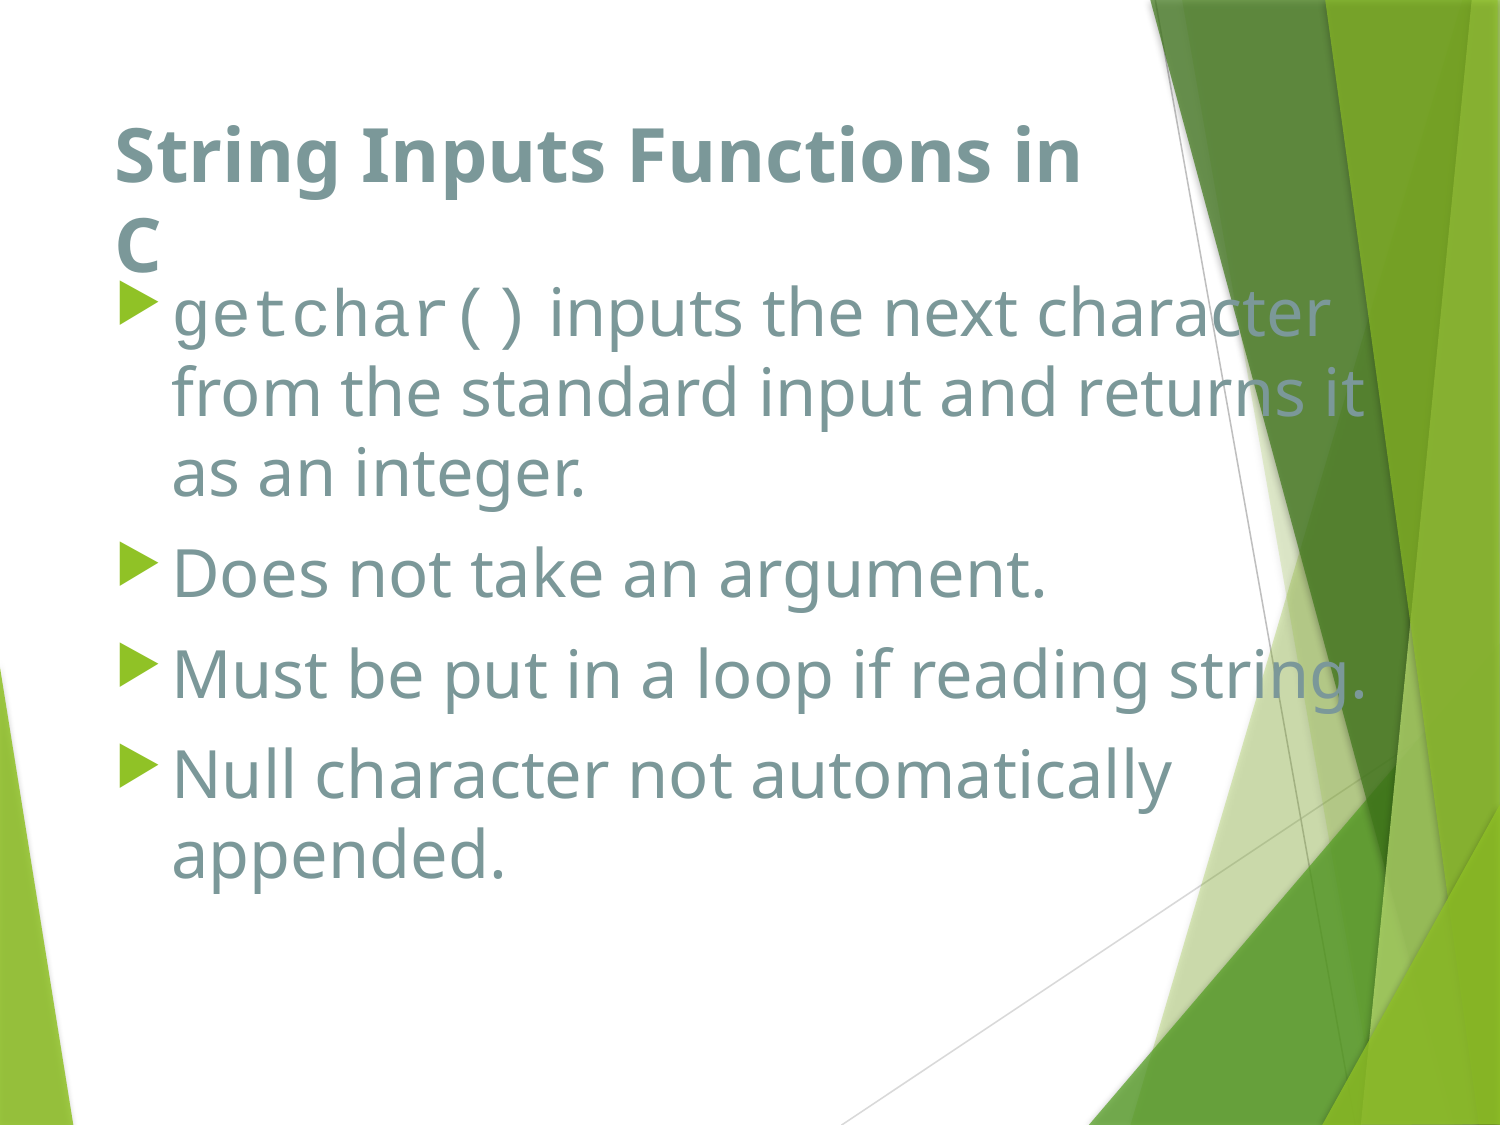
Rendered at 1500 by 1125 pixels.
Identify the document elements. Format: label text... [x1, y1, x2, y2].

list getchar() inputs the next character from the standard input and returns it as an integer. Does not take an argument. Must be put in a loop if reading string. Null character not automatically appended. [99, 262, 1438, 992]
title String Inputs Functions in C [99, 99, 1142, 225]
